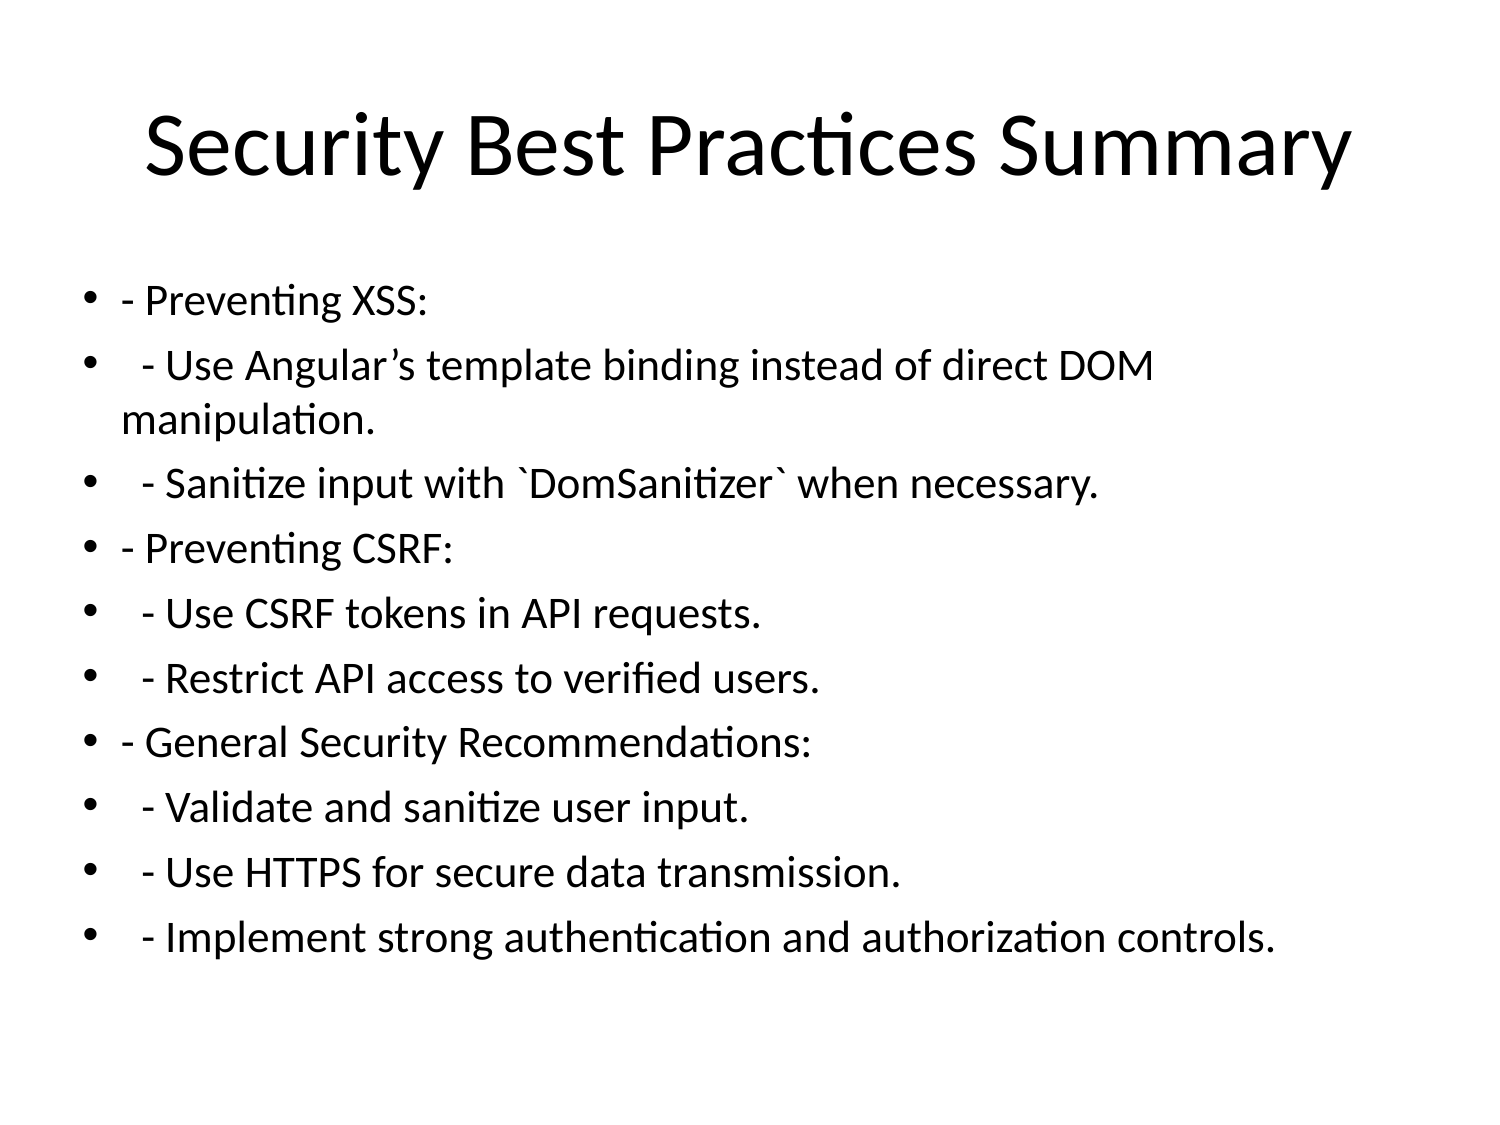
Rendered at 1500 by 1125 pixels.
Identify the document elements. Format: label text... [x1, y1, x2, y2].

list - Preventing XSS: - Use Angular’s template binding instead of direct DOM manipulation. - Sanitize input with `DomSanitizer` when necessary. - Preventing CSRF: - Use CSRF tokens in API requests. - Restrict API access to verified users. - General Security Recommendations: - Validate and sanitize user input. - Use HTTPS for secure data transmission. - Implement strong authentication and authorization controls. [74, 261, 1426, 1006]
title Security Best Practices Summary [74, 44, 1426, 234]
